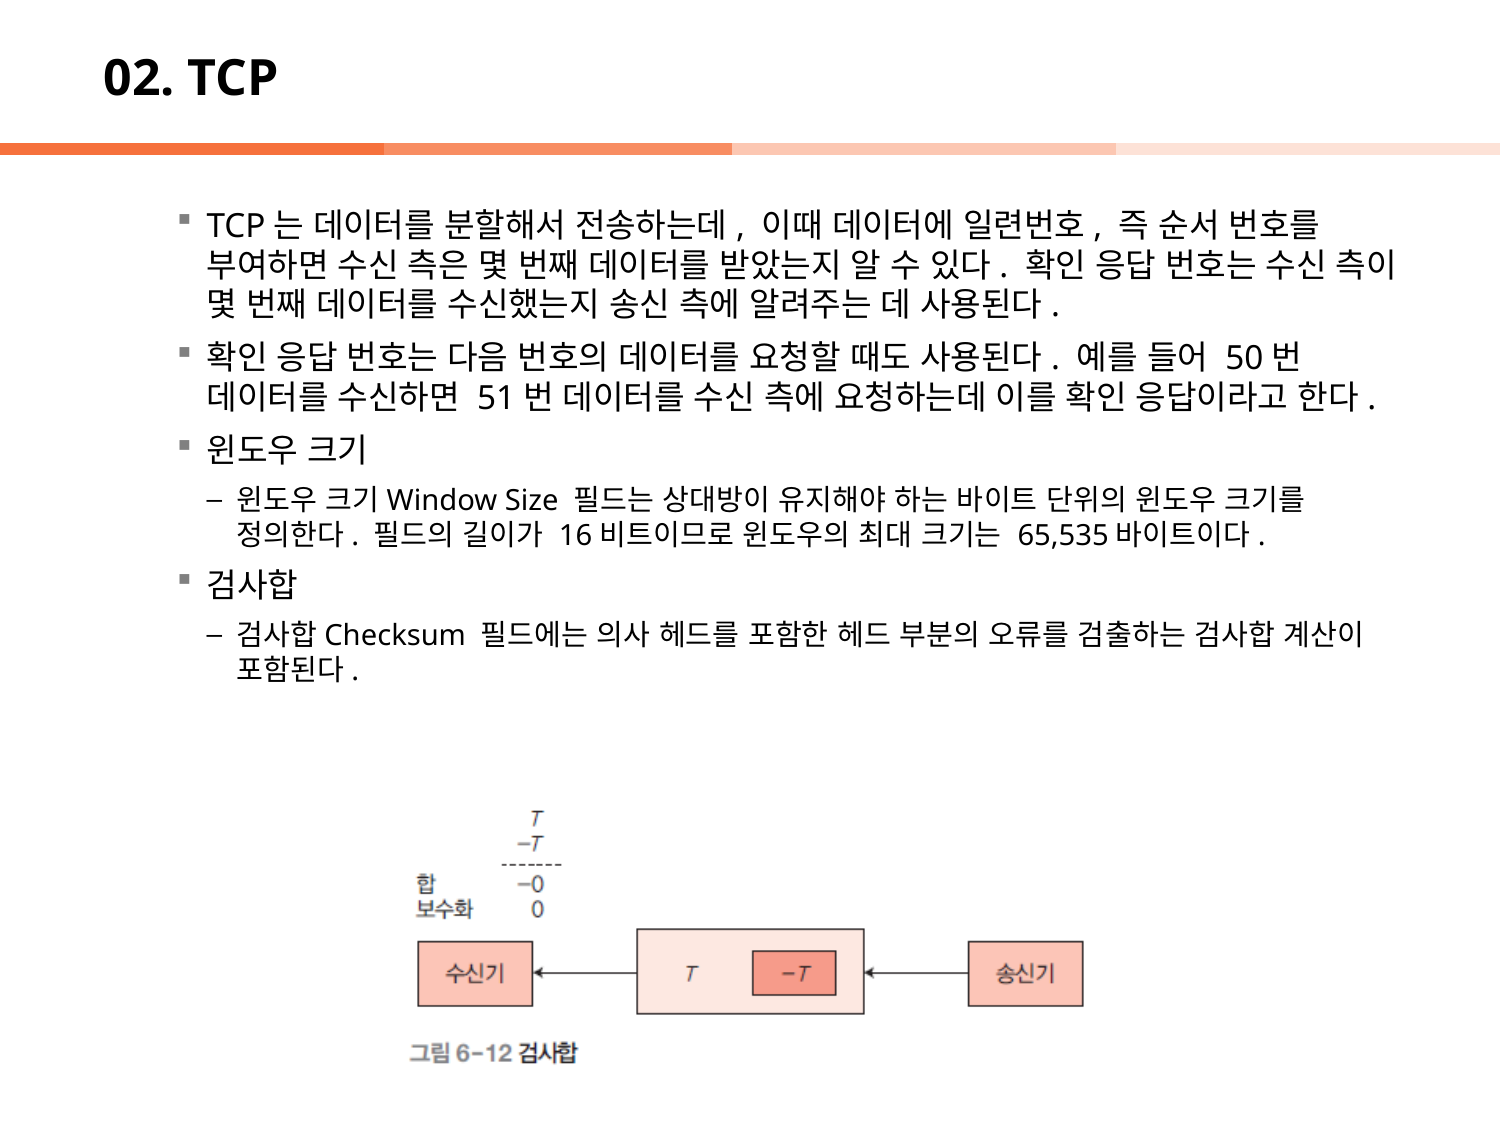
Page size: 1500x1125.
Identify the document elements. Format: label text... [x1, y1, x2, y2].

list TCP는 데이터를 분할해서 전송하는데, 이때 데이터에 일련번호, 즉 순서 번호를 부여하면 수신 측은 몇 번째 데이터를 받았는지 알 수 있다. 확인 응답 번호는 수신 측이 몇 번째 데이터를 수신했는지 송신 측에 알려주는 데 사용된다. 확인 응답 번호는 다음 번호의 데이터를 요청할 때도 사용된다. 예를 들어 50번 데이터를 수신하면 51번 데이터를 수신 측에 요청하는데 이를 확인 응답이라고 한다. 윈도우 크기 윈도우 크기Window Size 필드는 상대방이 유지해야 하는 바이트 단위의 윈도우 크기를 정의한다. 필드의 길이가 16비트이므로 윈도우의 최대 크기는 65,535바이트이다. 검사합 검사합Checksum 필드에는 의사 헤드를 포함한 헤드 부분의 오류를 검출하는 검사합 계산이 포함된다. [88, 196, 1436, 1083]
picture [387, 786, 1112, 1088]
title 02. TCP [88, 30, 1330, 121]
